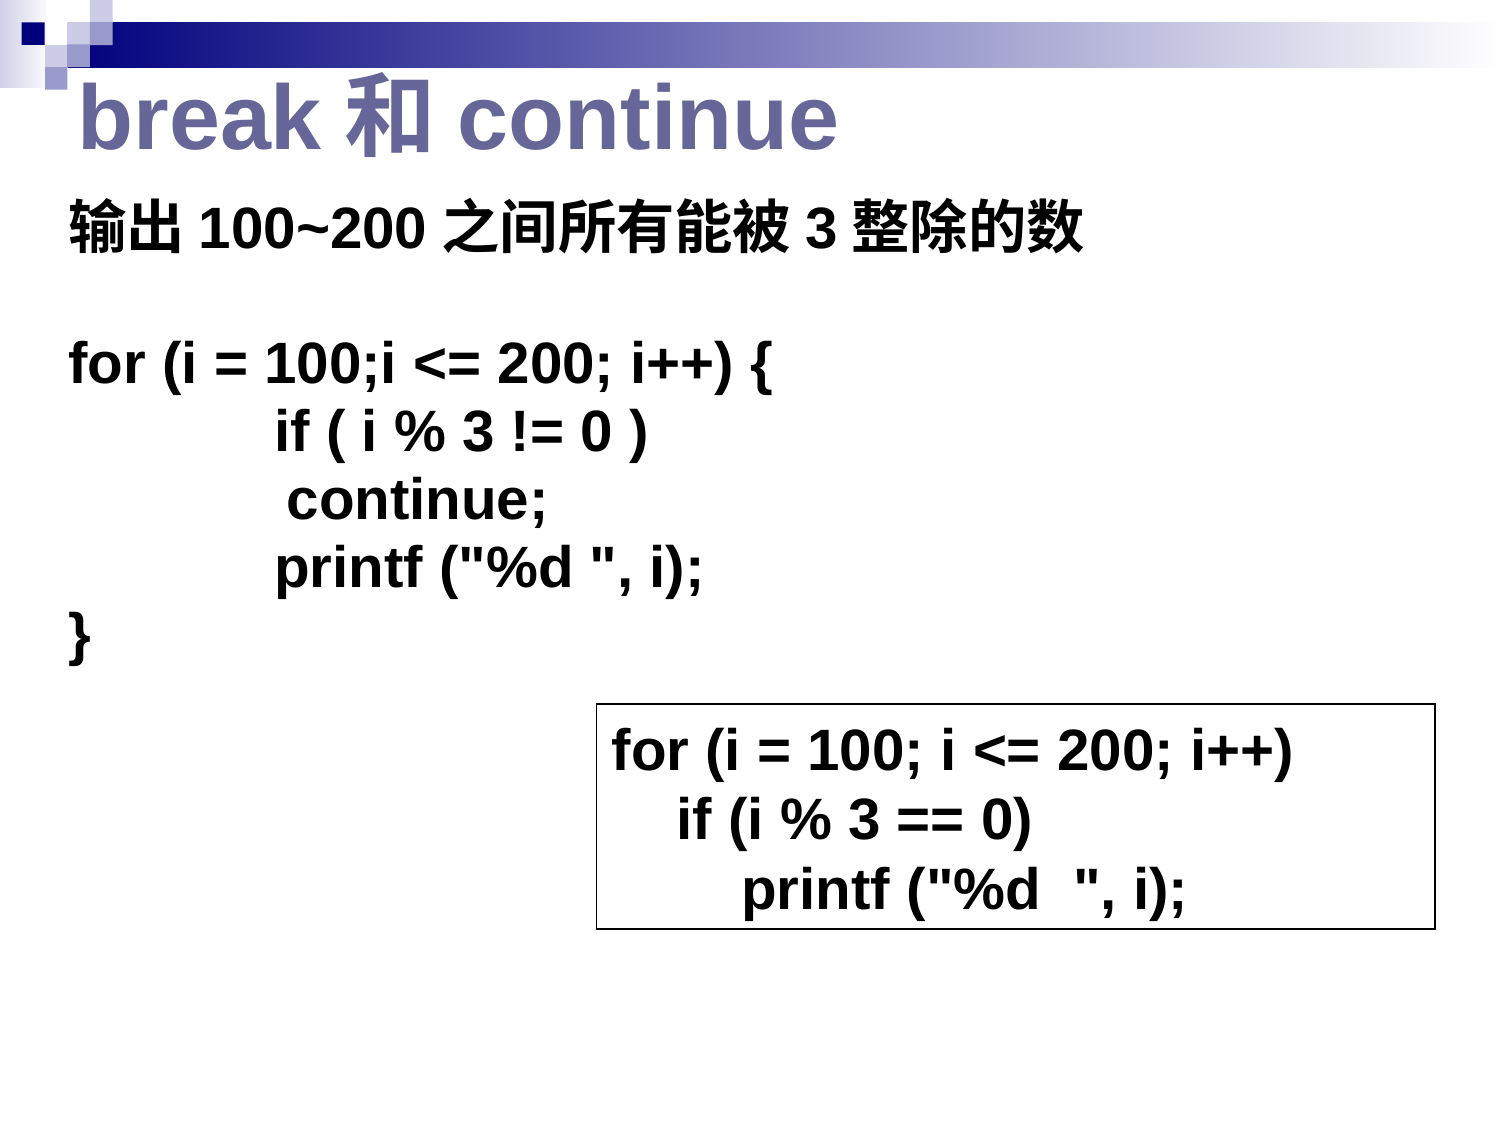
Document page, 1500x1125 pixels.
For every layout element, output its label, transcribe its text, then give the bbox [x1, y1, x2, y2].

title break和continue [62, 37, 939, 188]
text_box for (i = 100; i <= 200; i++) if (i % 3 == 0) printf ("%d ", i); [596, 704, 1436, 929]
list 输出100~200之间所有能被3整除的数 for (i = 100;i <= 200; i++) { if ( i % 3 != 0 ) continue; printf ("%d ", i); } [53, 196, 1436, 705]
